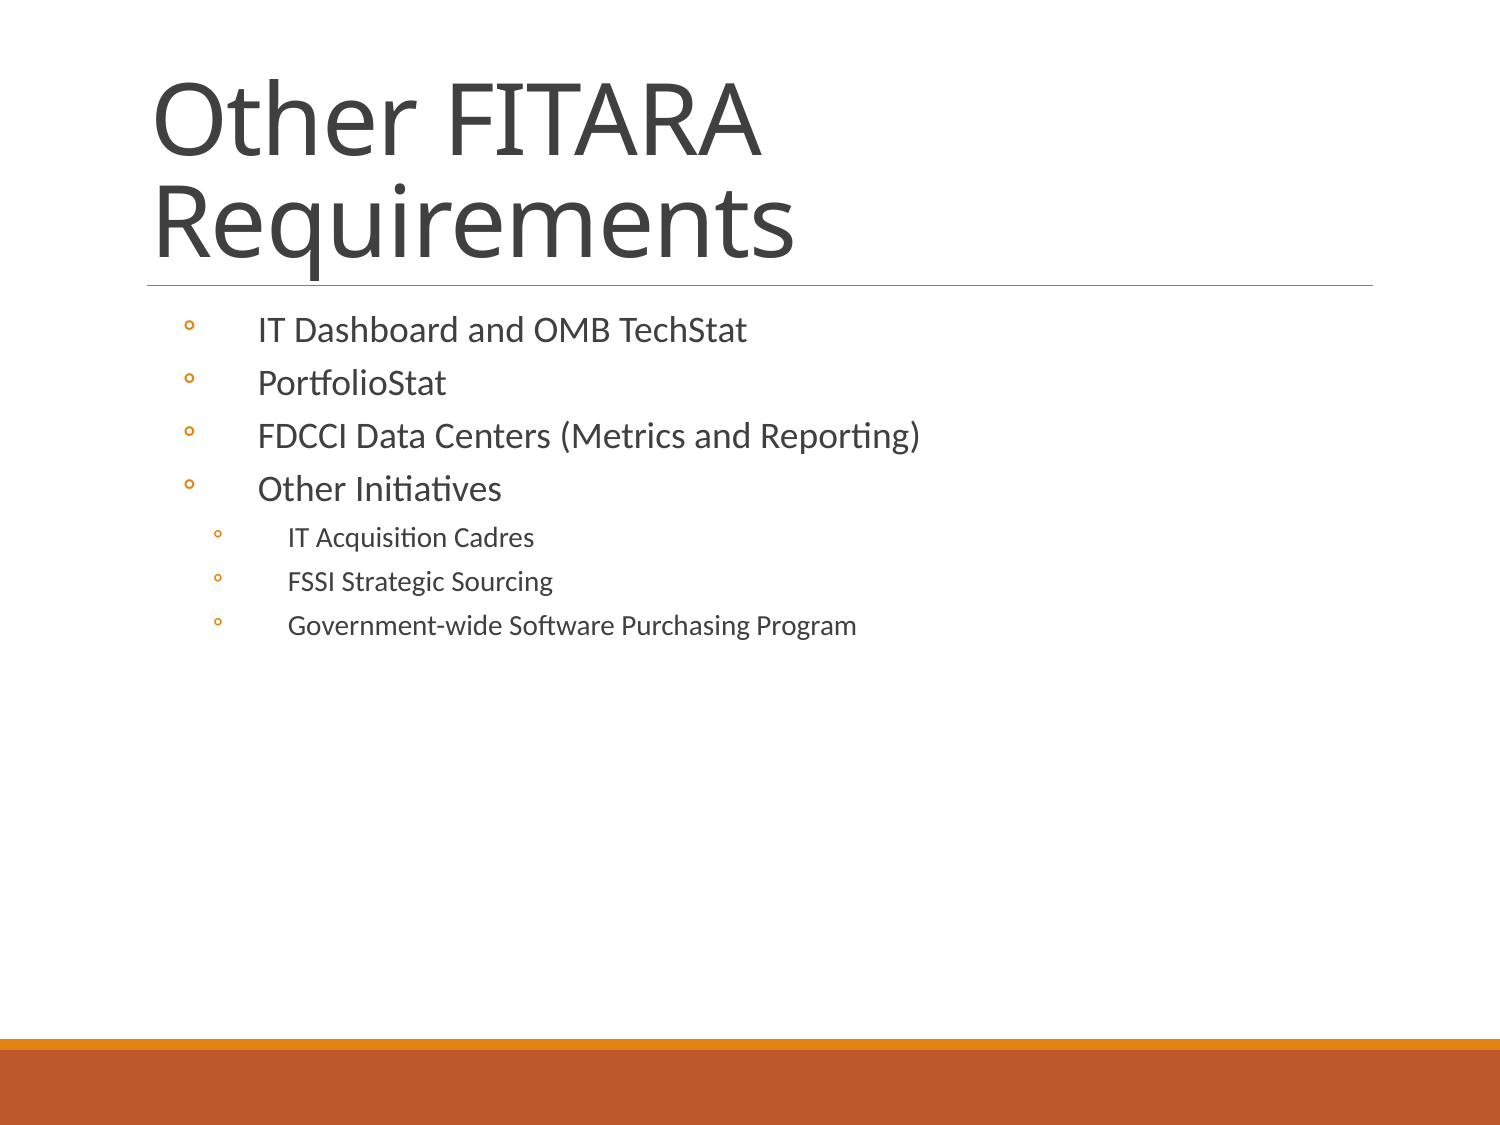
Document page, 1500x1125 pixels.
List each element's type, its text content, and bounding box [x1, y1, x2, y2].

list IT Dashboard and OMB TechStat PortfolioStat FDCCI Data Centers (Metrics and Reporting) Other Initiatives IT Acquisition Cadres FSSI Strategic Sourcing Government-wide Software Purchasing Program [135, 302, 1373, 963]
title Other FITARA Requirements [135, 47, 1373, 285]
